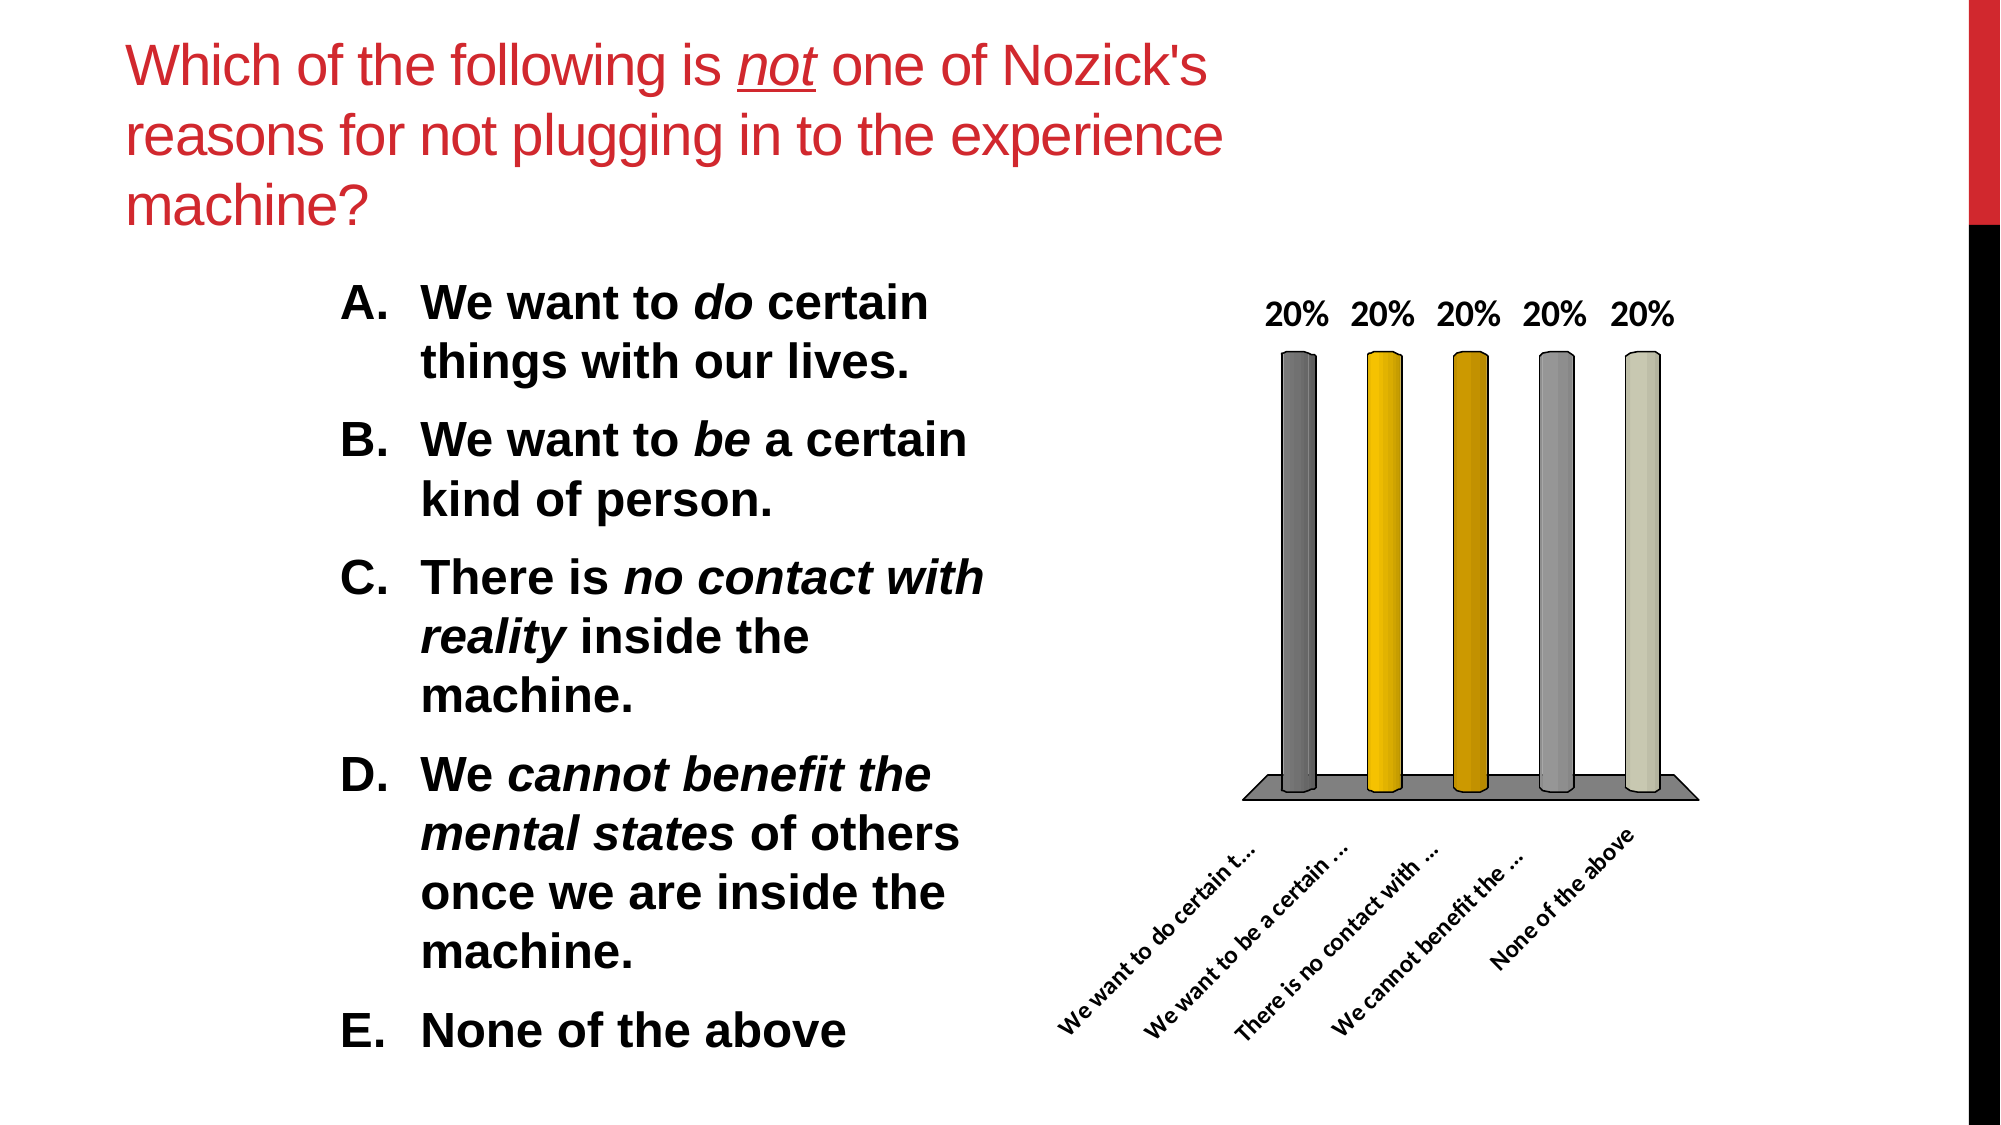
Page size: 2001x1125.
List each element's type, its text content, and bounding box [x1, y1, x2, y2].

title Which of the following is not one of Nozick's reasons for not plugging in to the experience machine? [110, 0, 1413, 245]
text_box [988, 261, 1741, 1107]
list We want to do certain things with our lives. We want to be a certain kind of person. There is no contact with reality inside the machine. We cannot benefit the mental states of others once we are inside the machine. None of the above [324, 262, 988, 1076]
